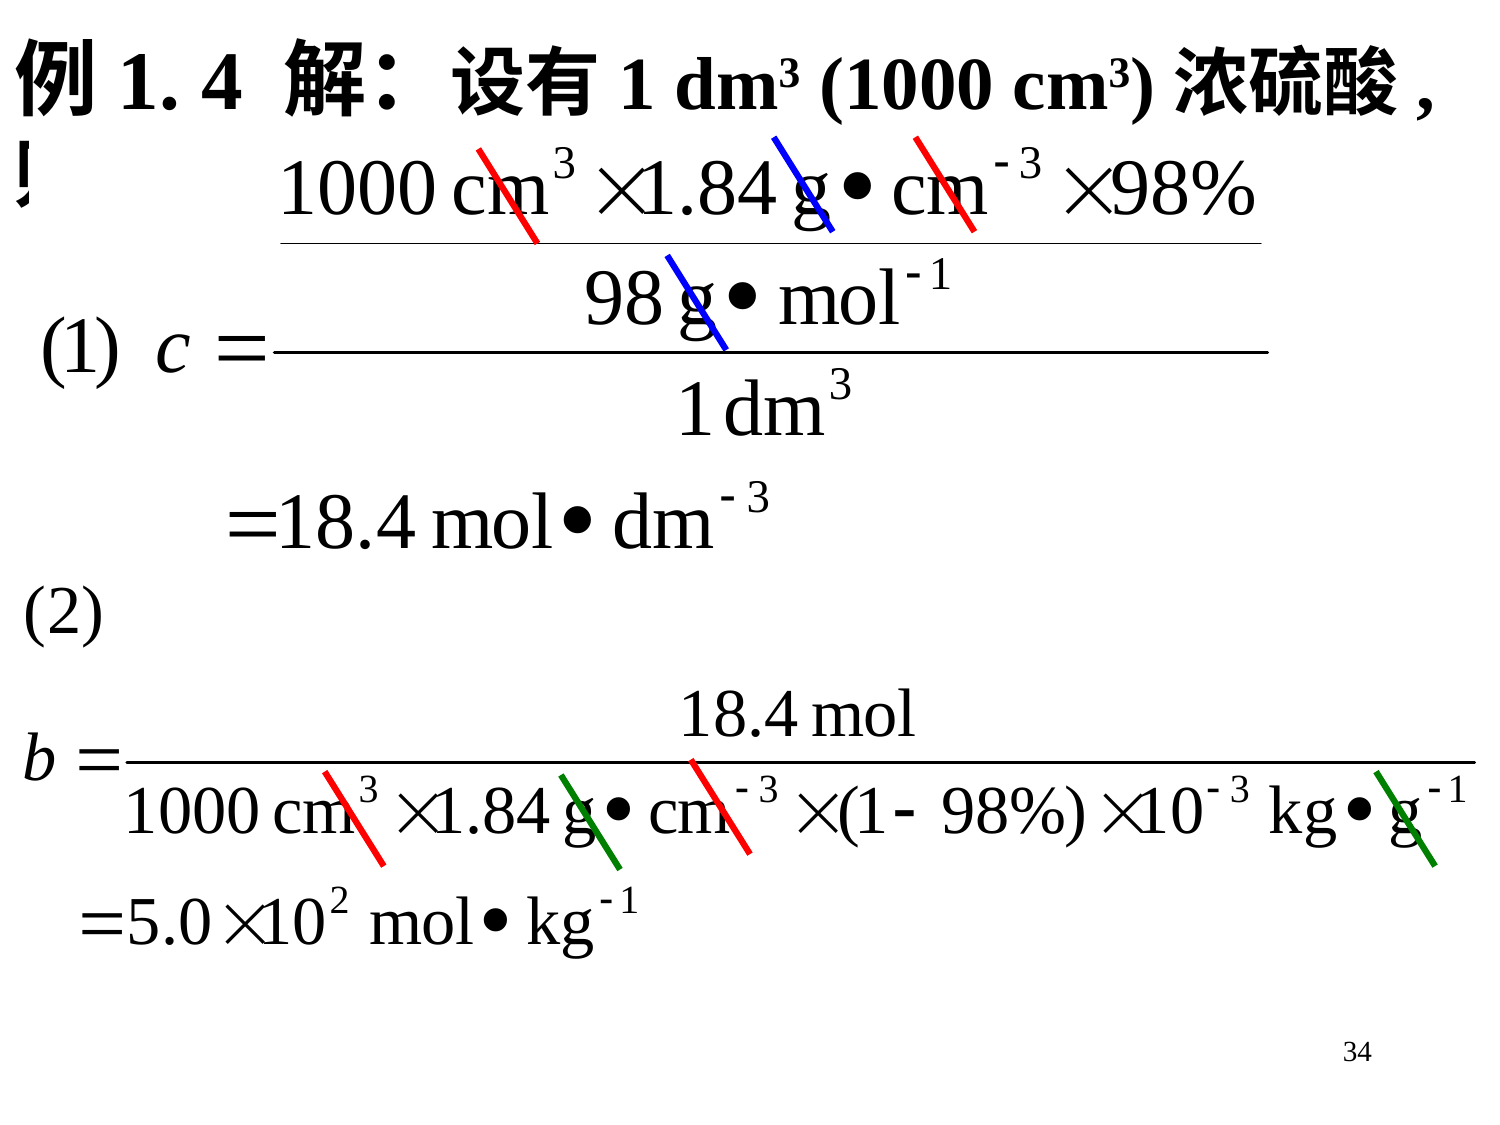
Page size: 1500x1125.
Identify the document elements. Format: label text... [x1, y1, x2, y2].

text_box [29, 125, 1286, 567]
slide_number 34 [1074, 1025, 1388, 1100]
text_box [13, 574, 1492, 975]
text_box 例1. 4 解：设有1 dm3 (1000 cm3)浓硫酸, 则 [0, 19, 1500, 224]
